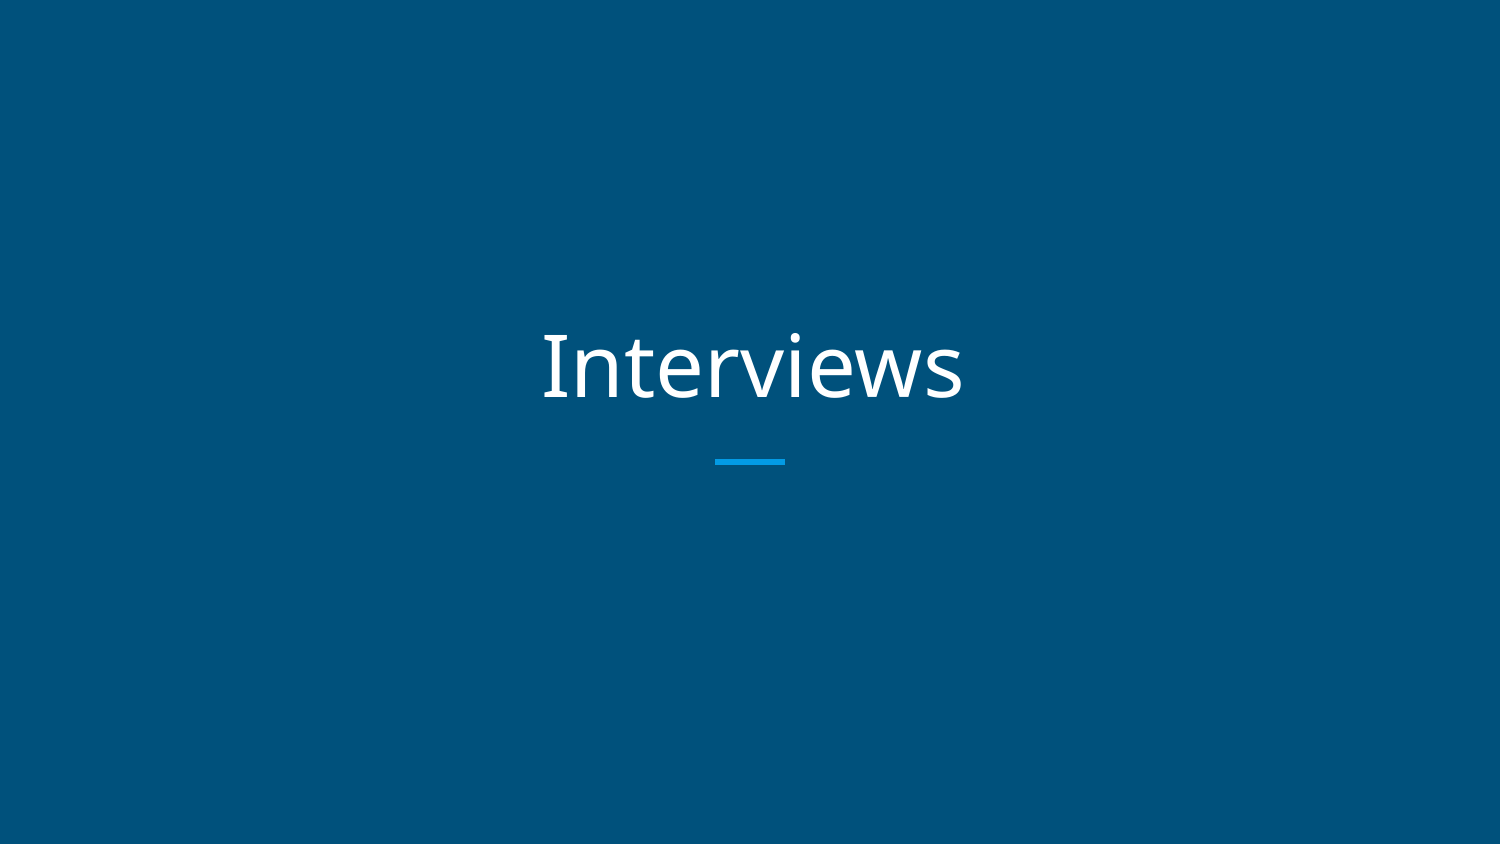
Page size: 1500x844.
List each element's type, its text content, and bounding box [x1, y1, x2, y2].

title Interviews [78, 289, 1428, 439]
